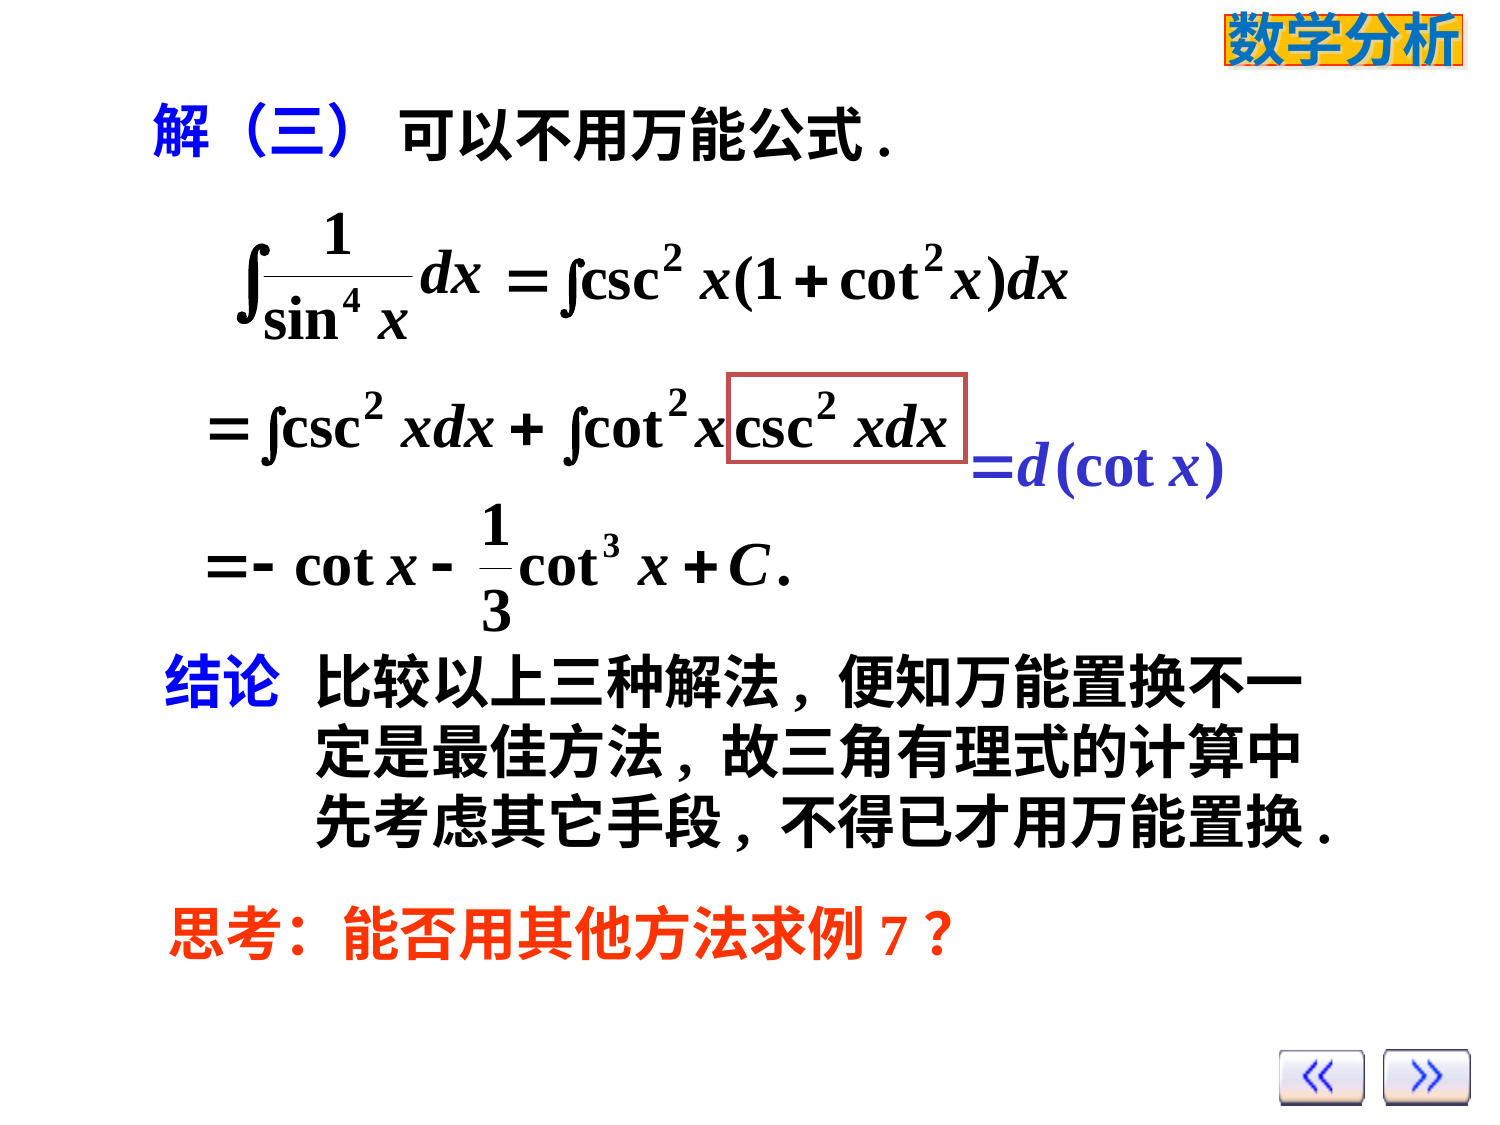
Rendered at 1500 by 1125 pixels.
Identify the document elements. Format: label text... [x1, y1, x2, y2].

text_box 比较以上三种解法, 便知万能置换不一定是最佳方法, 故三角有理式的计算中先考虑其它手段, 不得已才用万能置换. [299, 637, 1363, 863]
text_box 思考：能否用其他方法求例7？ [152, 890, 1083, 975]
text_box 可以不用万能公式. [383, 90, 1058, 176]
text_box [198, 491, 794, 638]
picture [1279, 1050, 1365, 1106]
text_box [499, 232, 1076, 321]
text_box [224, 199, 488, 346]
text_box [200, 378, 954, 469]
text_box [964, 436, 1226, 504]
text_box 结论 [150, 637, 299, 723]
picture [1383, 1049, 1471, 1106]
text_box 解（三） [137, 87, 467, 172]
text_box [728, 374, 966, 442]
